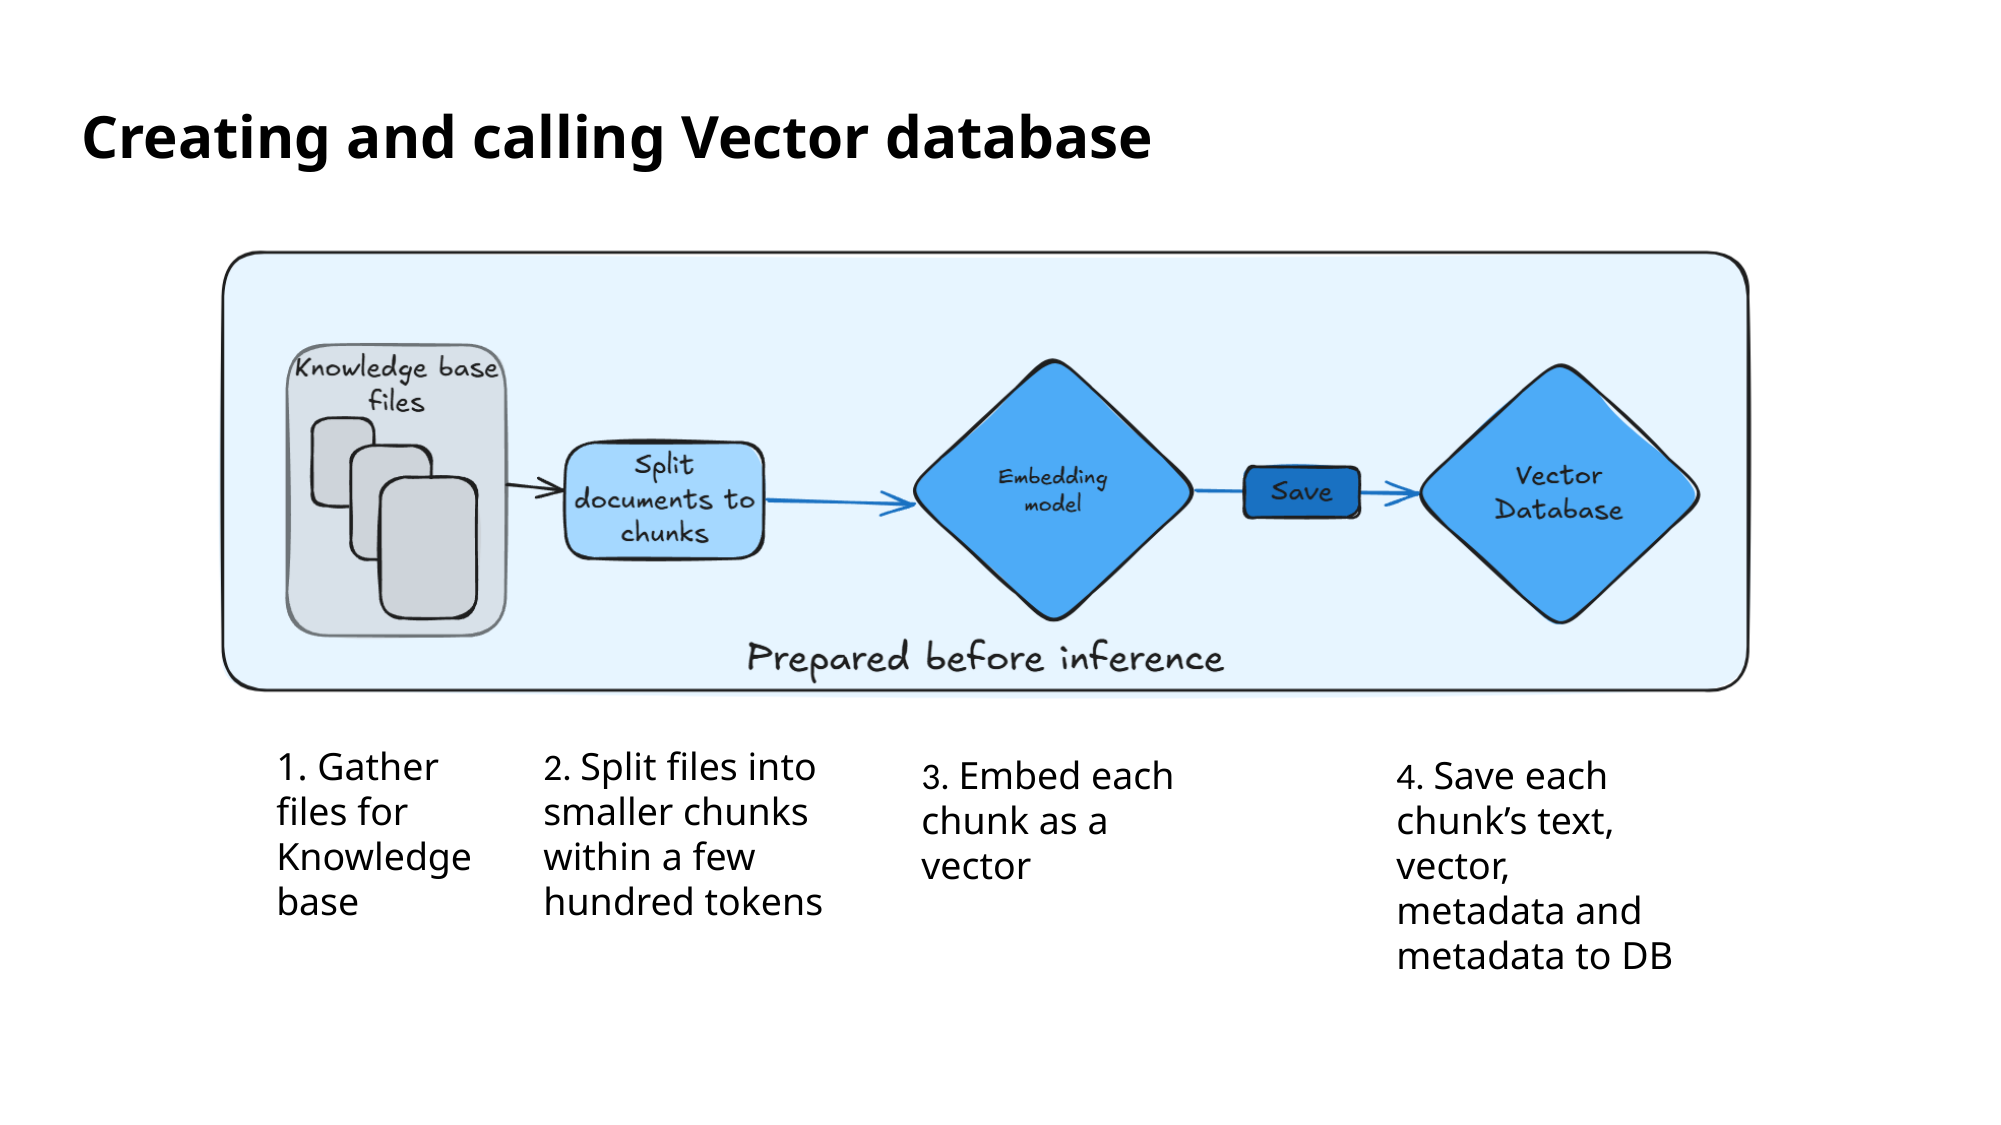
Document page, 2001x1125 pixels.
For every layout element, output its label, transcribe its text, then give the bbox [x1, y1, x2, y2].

text_box 2. Split files into smaller chunks within a few hundred tokens [528, 736, 842, 931]
text_box Creating and calling Vector database [66, 92, 1933, 178]
picture [163, 217, 1780, 727]
text_box 1. Gather files for Knowledge base [261, 736, 501, 931]
text_box 4. Save each chunk’s text, vector, metadata and metadata to DB [1381, 744, 1695, 985]
text_box 3. Embed each chunk as a vector [906, 744, 1220, 895]
